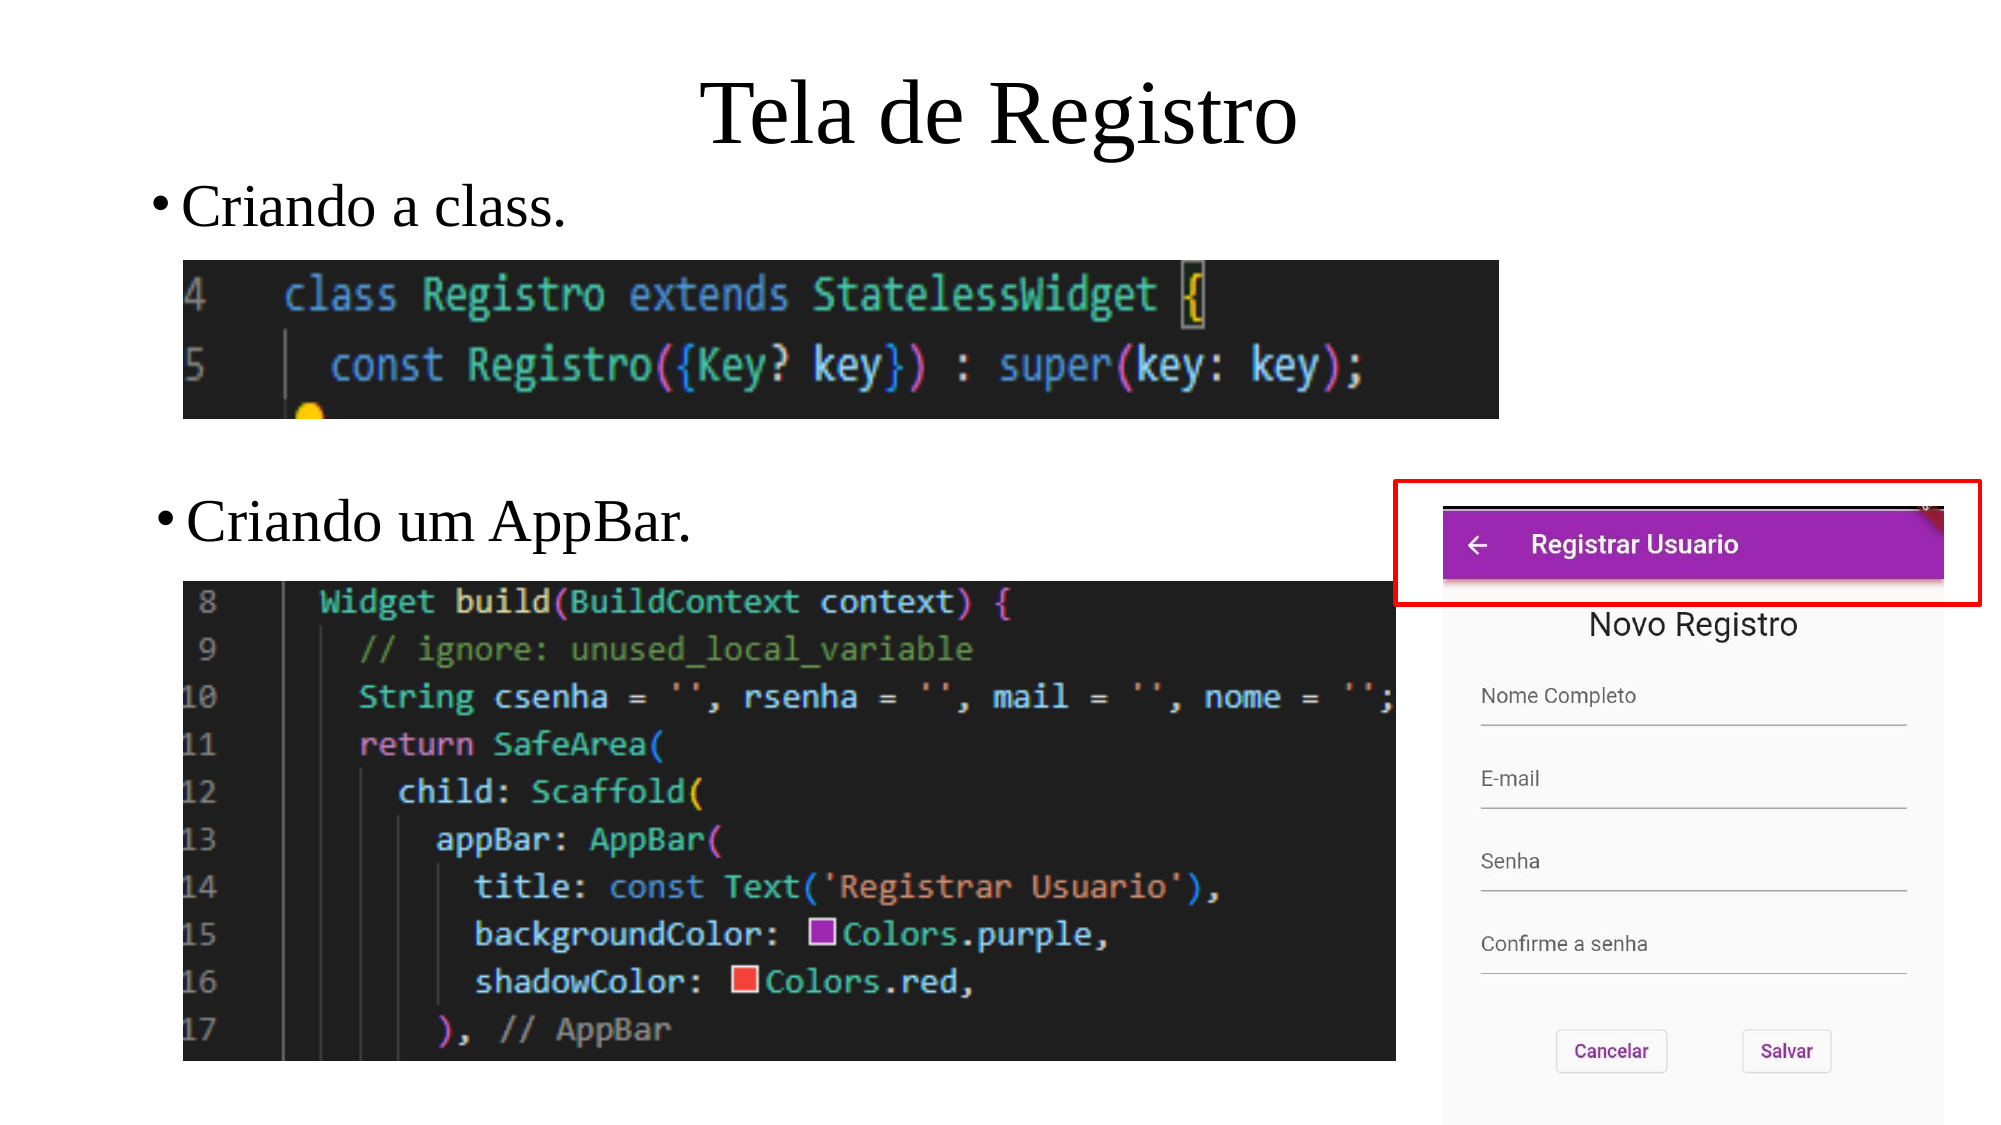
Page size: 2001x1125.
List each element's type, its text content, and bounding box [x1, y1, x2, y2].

title Tela de Registro [137, 5, 1863, 223]
list Criando a class. [131, 166, 1857, 248]
picture [182, 580, 1396, 1061]
text_box Criando um AppBar. [137, 481, 1393, 563]
picture [182, 259, 1499, 420]
picture [1443, 505, 1944, 1125]
text_box [1393, 479, 1982, 607]
